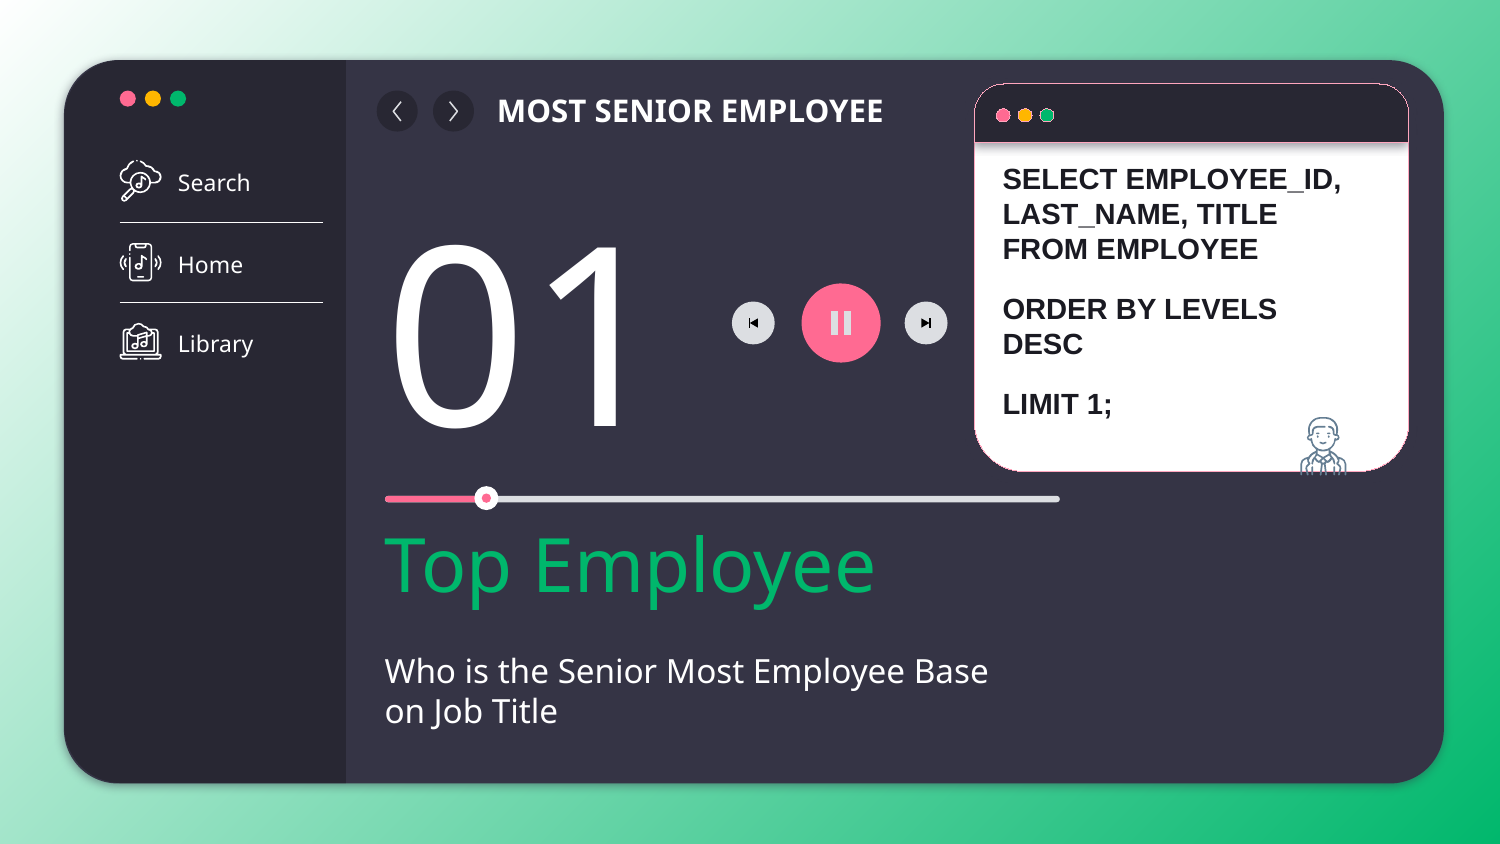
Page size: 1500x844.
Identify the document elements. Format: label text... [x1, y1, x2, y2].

text_box [974, 83, 1409, 143]
title 01 [369, 191, 724, 477]
subtitle Who is the Senior Most Employee Base on Job Title [369, 682, 1054, 730]
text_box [474, 485, 499, 511]
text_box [995, 108, 1055, 123]
text_box [503, 495, 1060, 503]
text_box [1300, 416, 1347, 476]
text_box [731, 283, 948, 363]
text_box SELECT EMPLOYEE_ID, LAST_NAME, TITLE FROM EMPLOYEE ORDER BY LEVELS DESC LIMIT 1; [987, 160, 1379, 483]
text_box [384, 495, 469, 503]
title Top Employee [369, 517, 1054, 619]
text_box [974, 153, 1409, 468]
text_box MOST SENIOR EMPLOYEE [496, 91, 922, 133]
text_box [376, 90, 475, 132]
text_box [118, 90, 324, 360]
